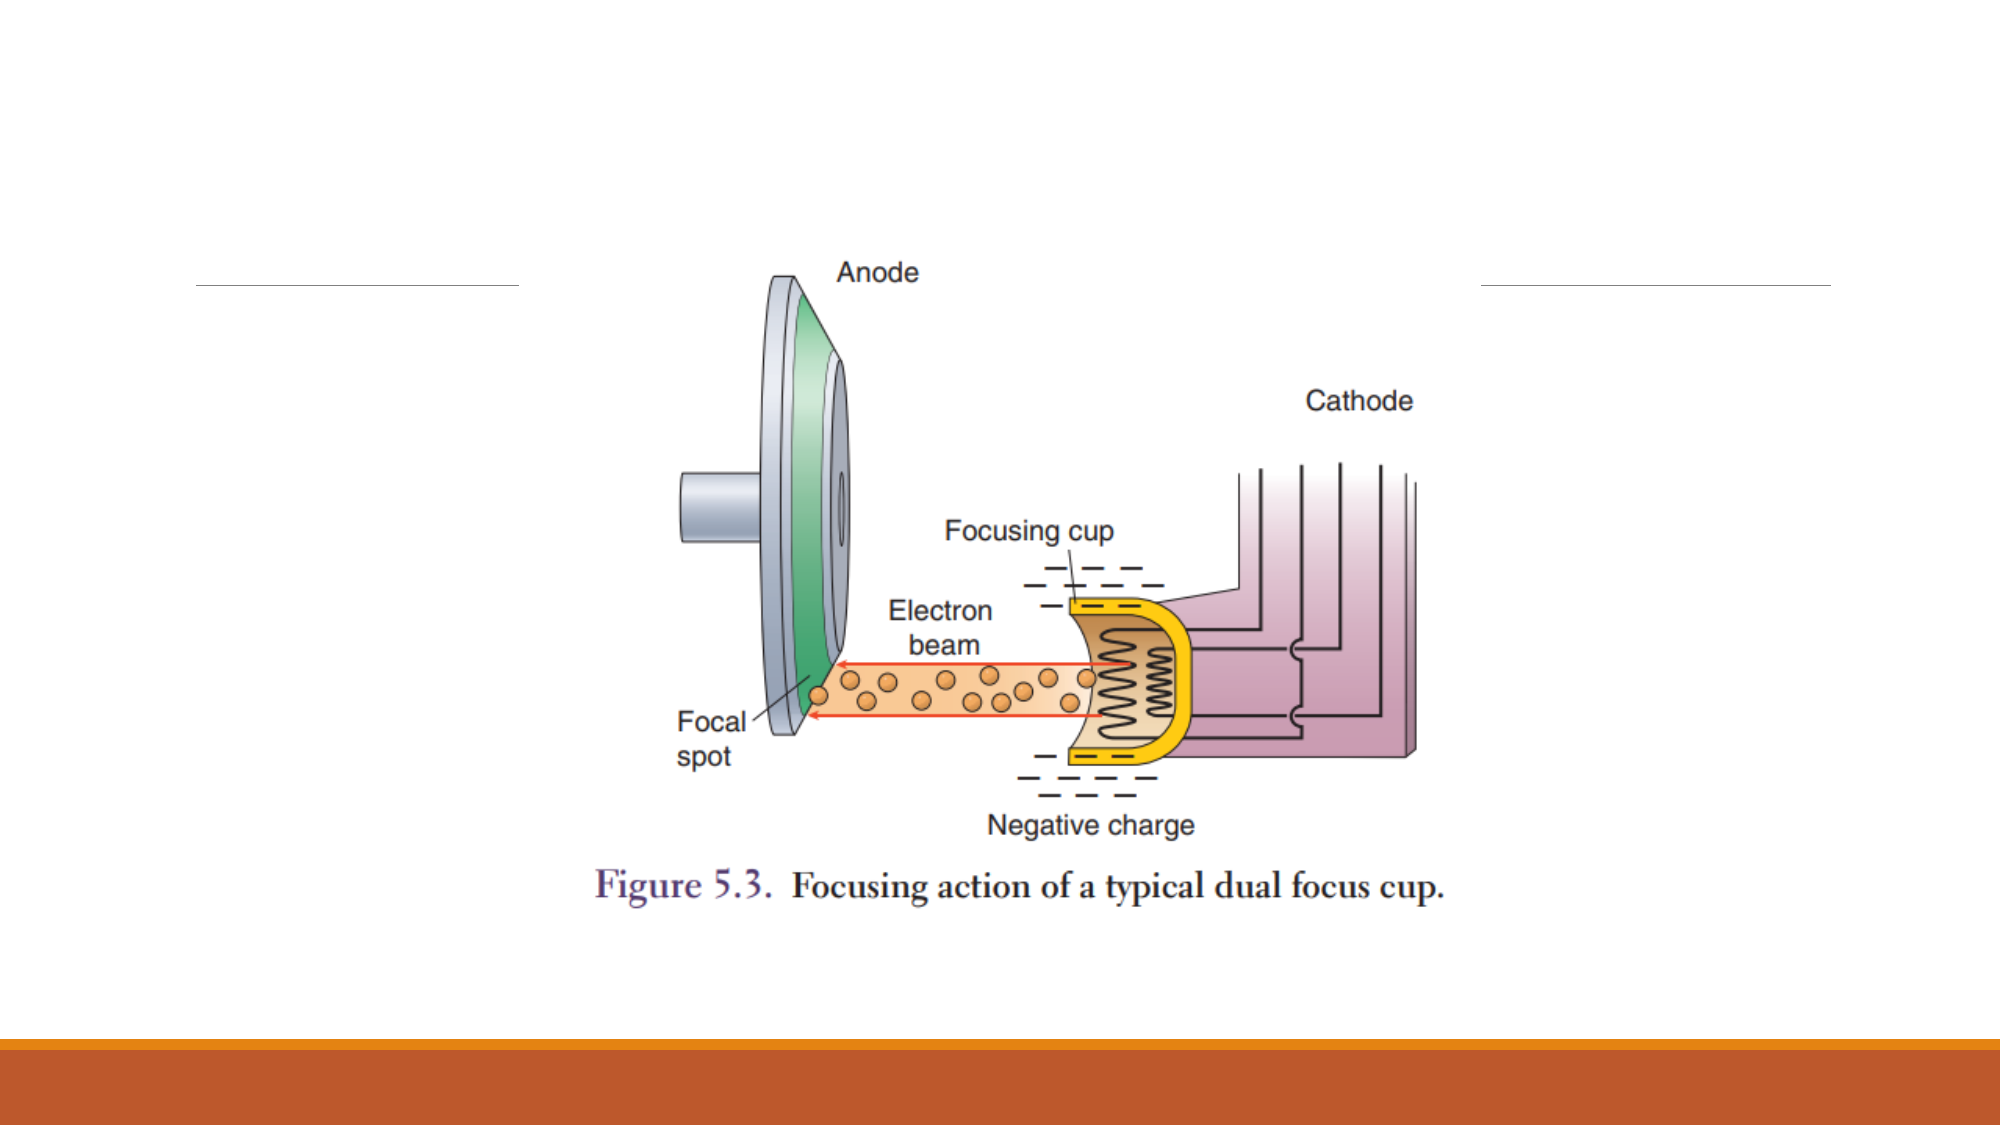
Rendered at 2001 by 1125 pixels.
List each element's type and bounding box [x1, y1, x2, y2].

picture [518, 193, 1481, 932]
